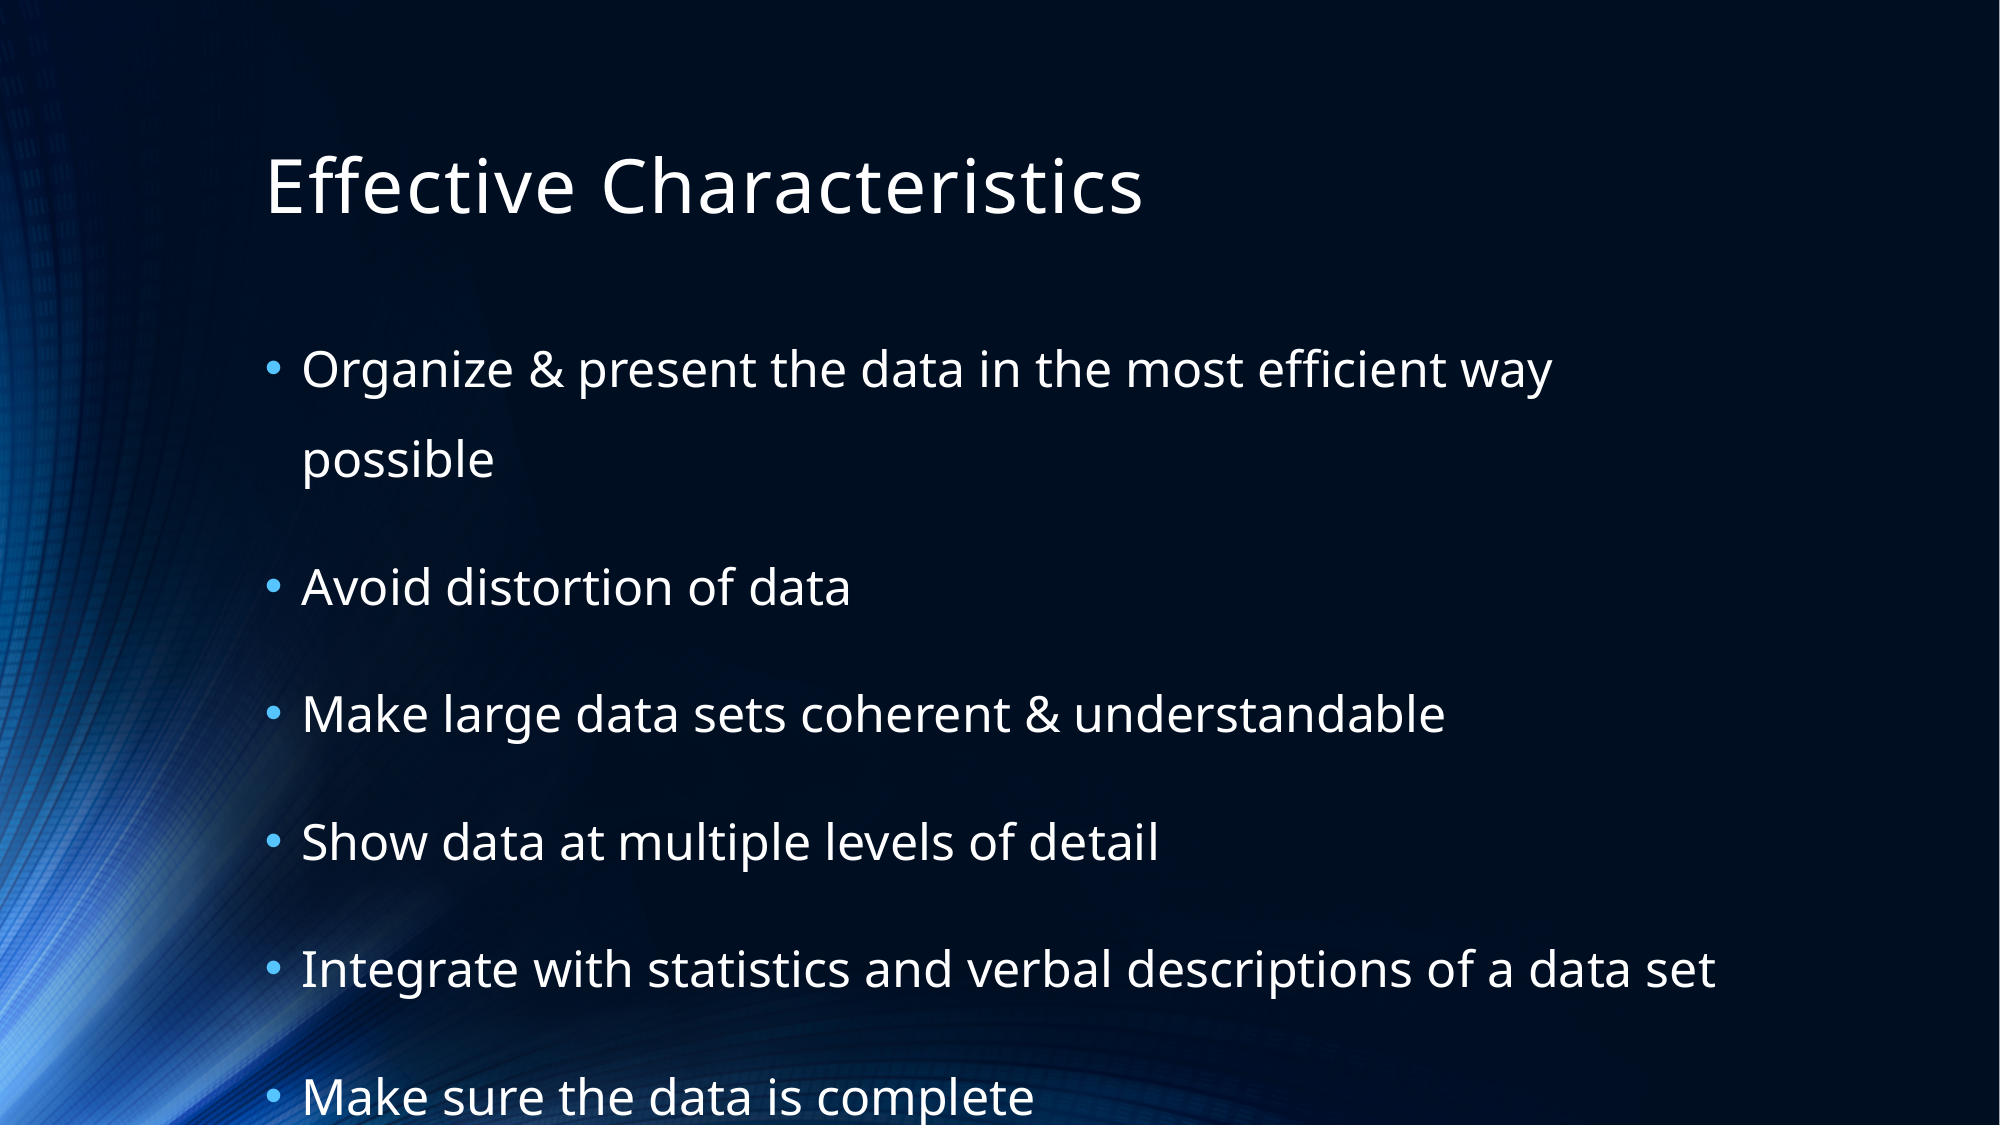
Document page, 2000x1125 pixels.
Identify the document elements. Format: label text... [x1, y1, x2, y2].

title Effective Characteristics [249, 99, 1750, 238]
picture [0, 0, 2000, 1125]
list Organize & present the data in the most efficient way possible Avoid distortion of data Make large data sets coherent & understandable Show data at multiple levels of detail Integrate with statistics and verbal descriptions of a data set Make sure the data is complete [249, 299, 1749, 975]
